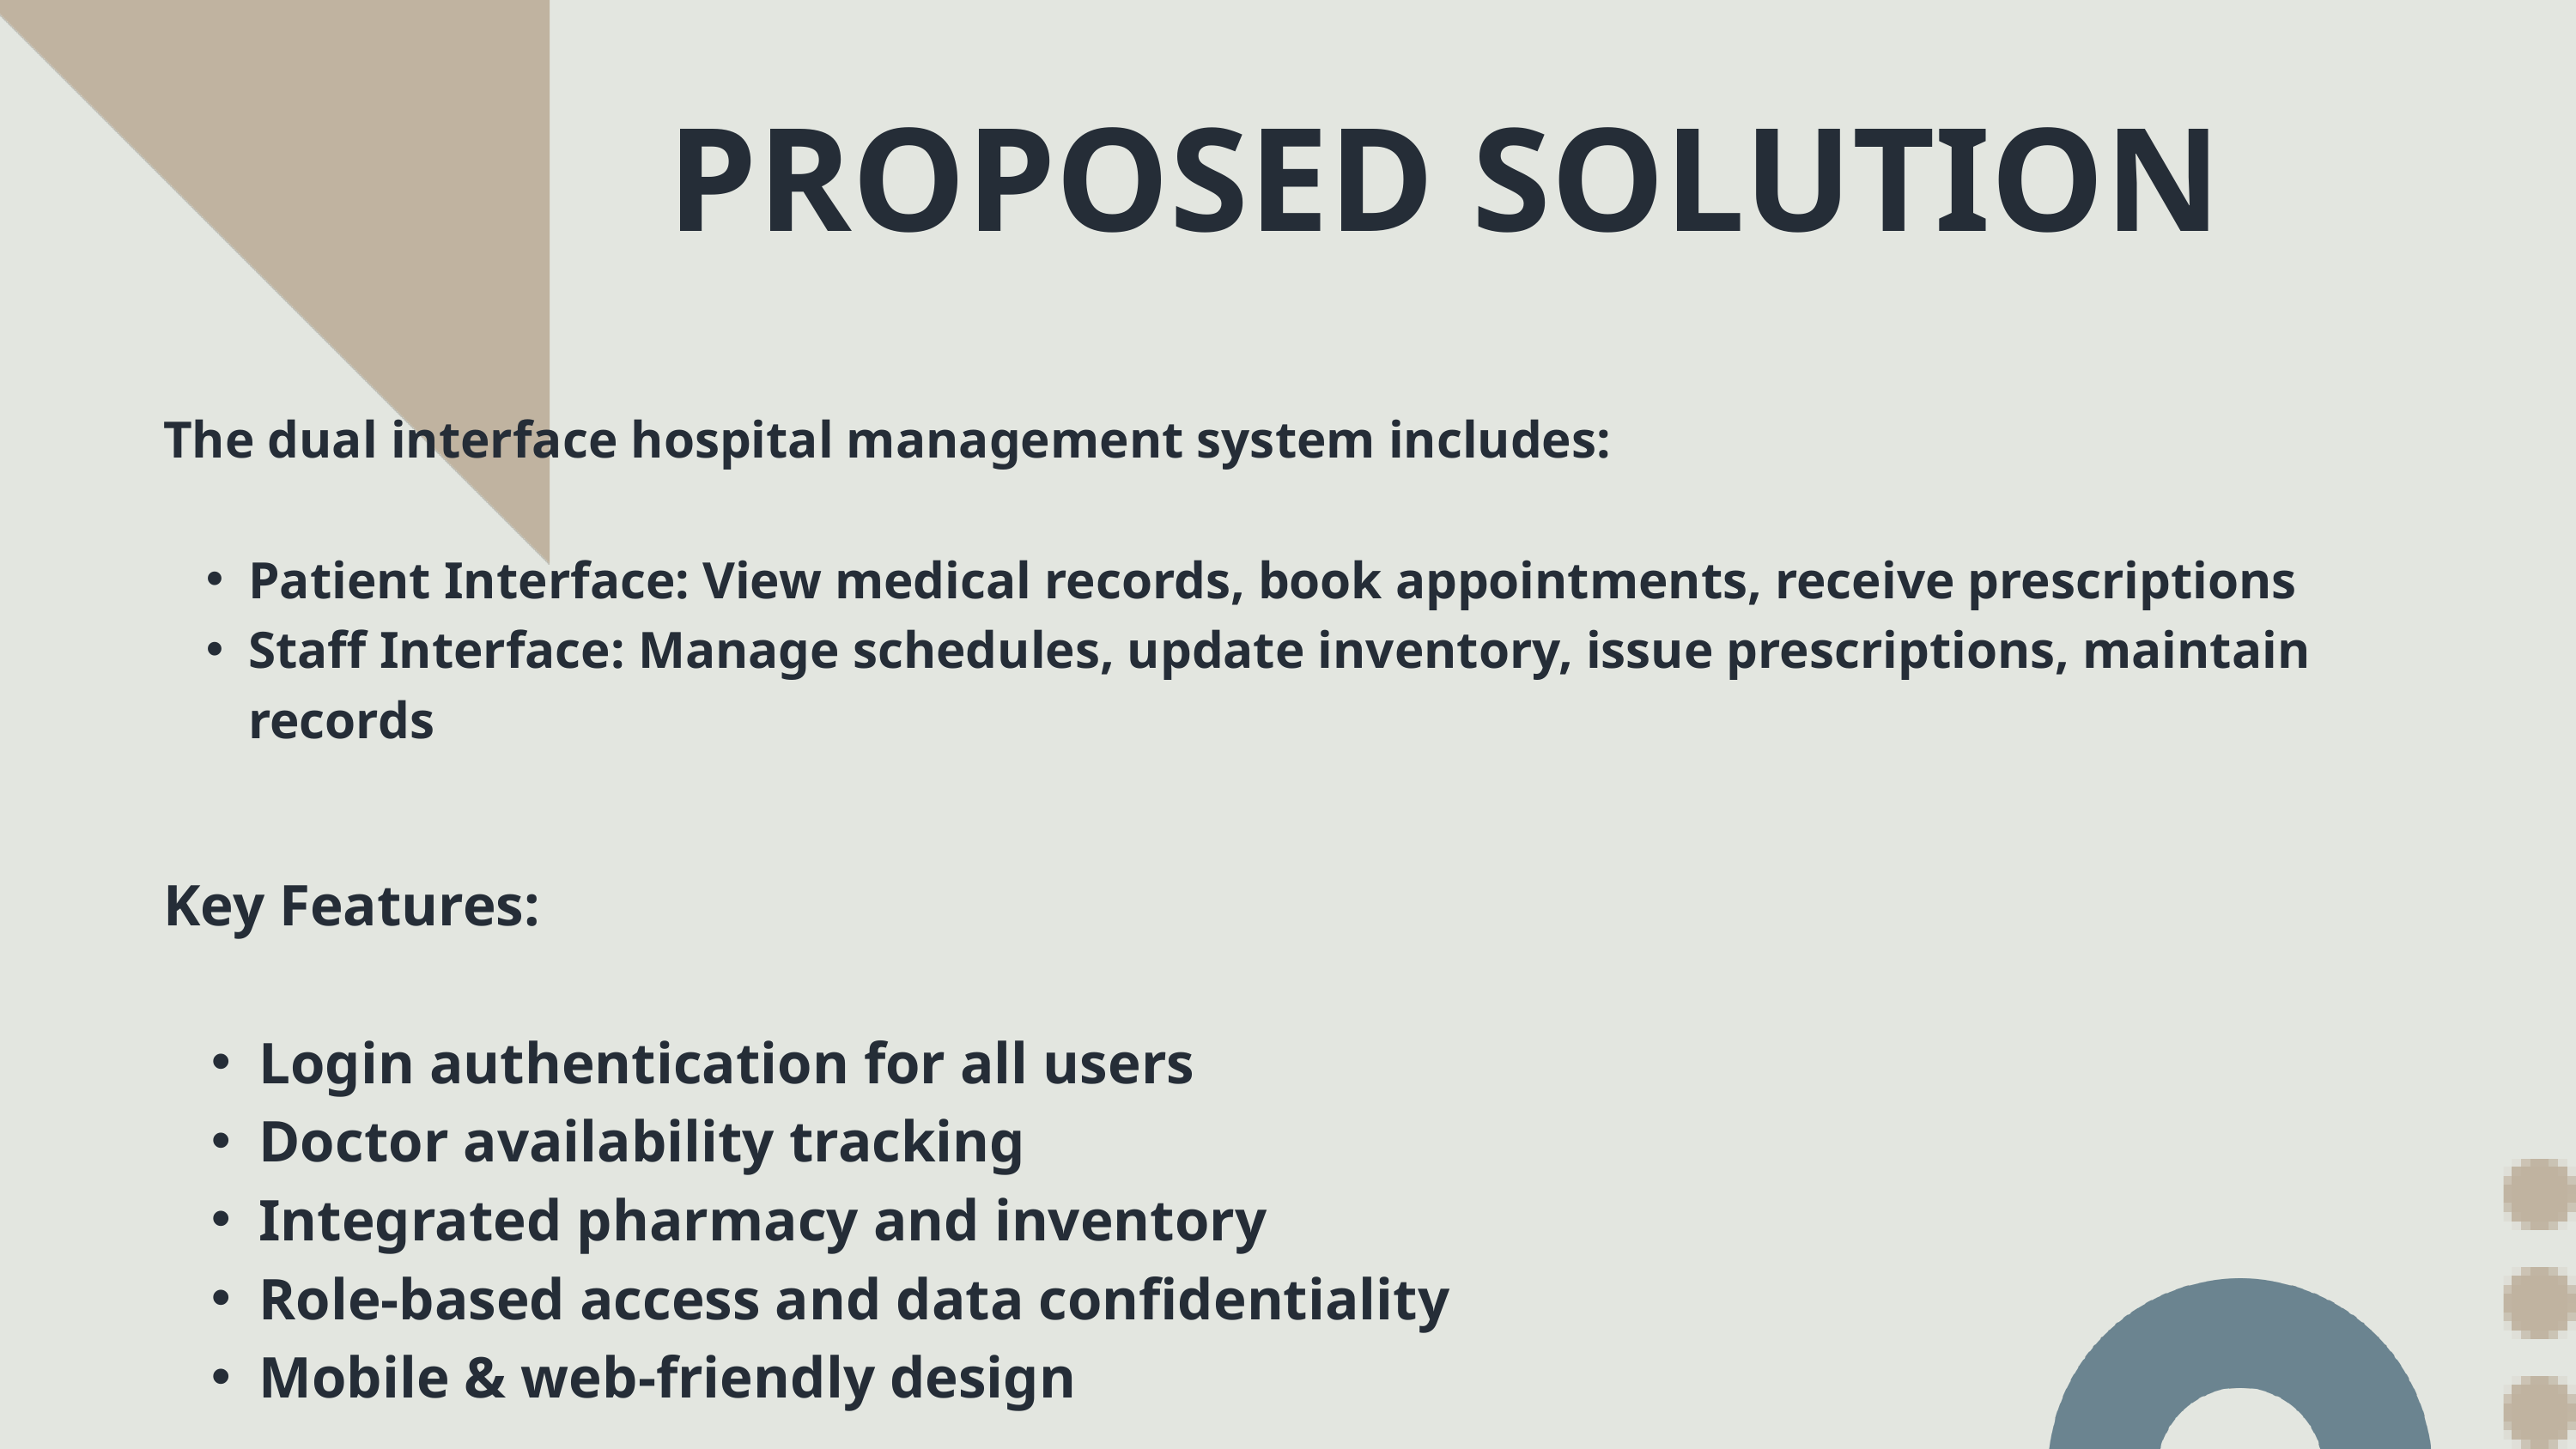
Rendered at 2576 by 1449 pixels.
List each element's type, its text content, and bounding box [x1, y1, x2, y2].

text_box Key Features: Login authentication for all users Doctor availability tracking Integrated pharmacy and inventory Role-based access and data confidentiality Mobile & web-friendly design [163, 858, 2123, 1449]
text_box [2123, 1278, 2432, 1449]
text_box The dual interface hospital management system includes: Patient Interface: View medical records, book appointments, receive prescriptions Staff Interface: Manage schedules, update inventory, issue prescriptions, maintain records [163, 397, 2432, 819]
text_box [0, 0, 550, 565]
text_box [2503, 1159, 2576, 1449]
text_box PROPOSED SOLUTION [596, 145, 2294, 260]
